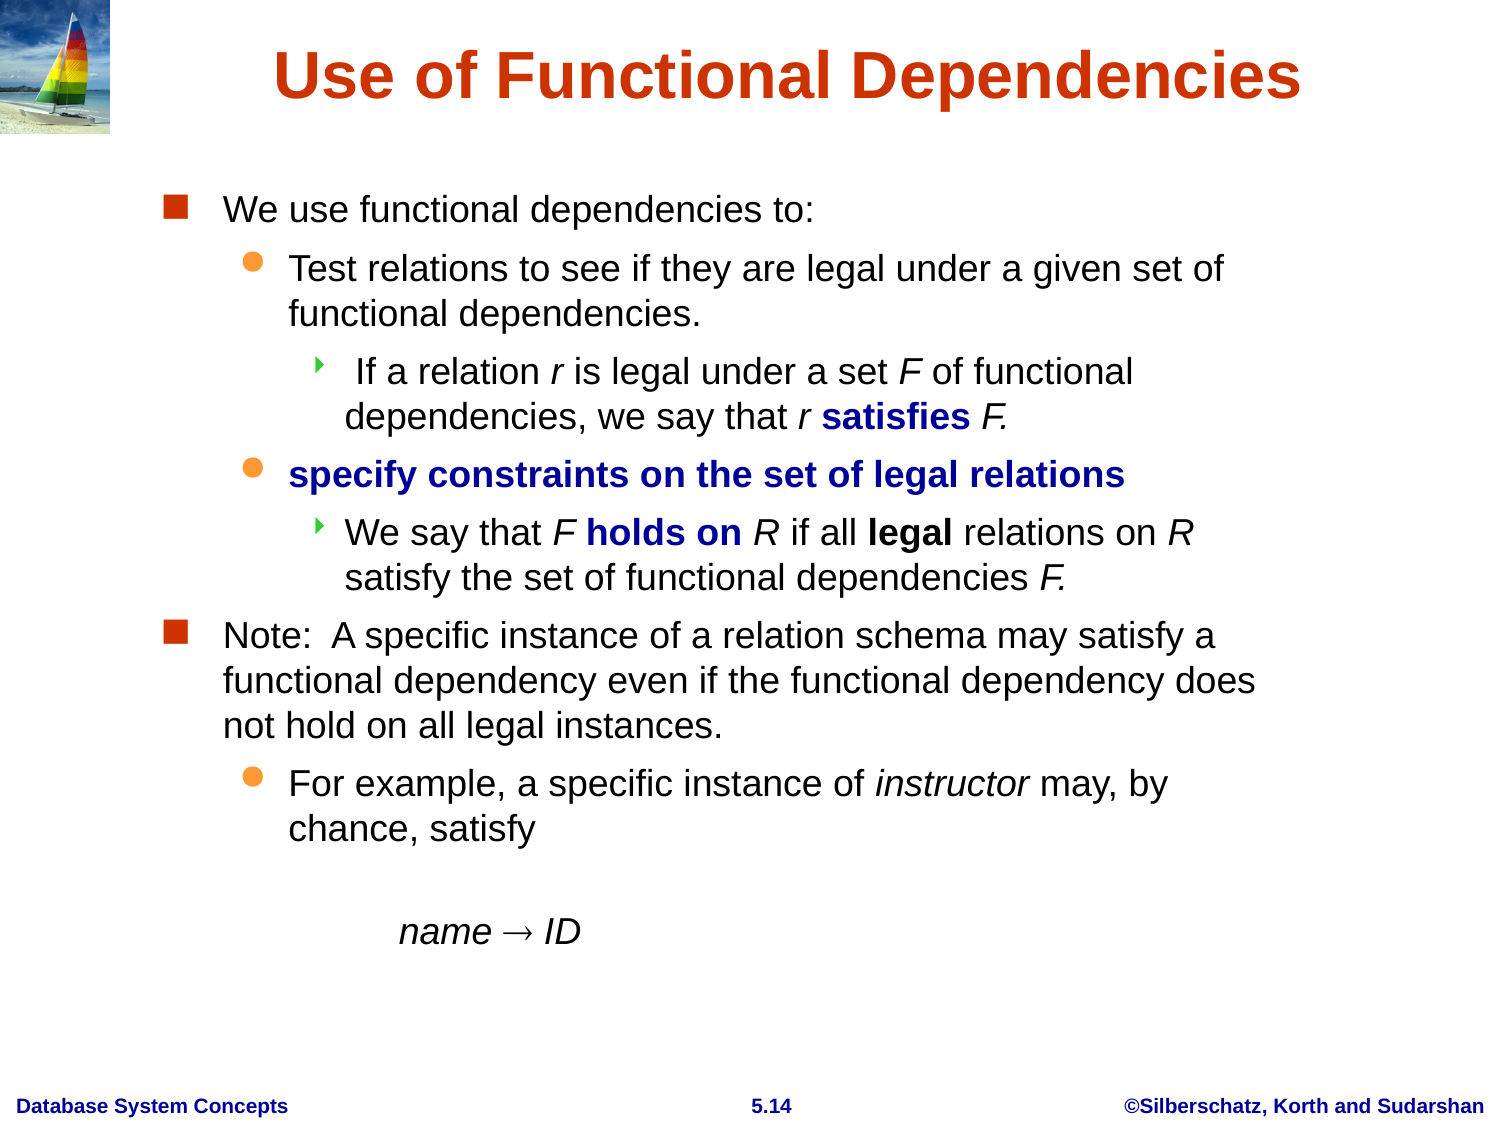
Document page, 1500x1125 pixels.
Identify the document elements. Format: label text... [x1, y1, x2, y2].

list We use functional dependencies to: Test relations to see if they are legal under a given set of functional dependencies. If a relation r is legal under a set F of functional dependencies, we say that r satisfies F. specify constraints on the set of legal relations We say that F holds on R if all legal relations on R satisfy the set of functional dependencies F. Note: A specific instance of a relation schema may satisfy a functional dependency even if the functional dependency does not hold on all legal instances. For example, a specific instance of instructor may, by chance, satisfy name  ID [151, 177, 1301, 1039]
picture [0, 0, 110, 134]
title Use of Functional Dependencies [125, 18, 1452, 120]
